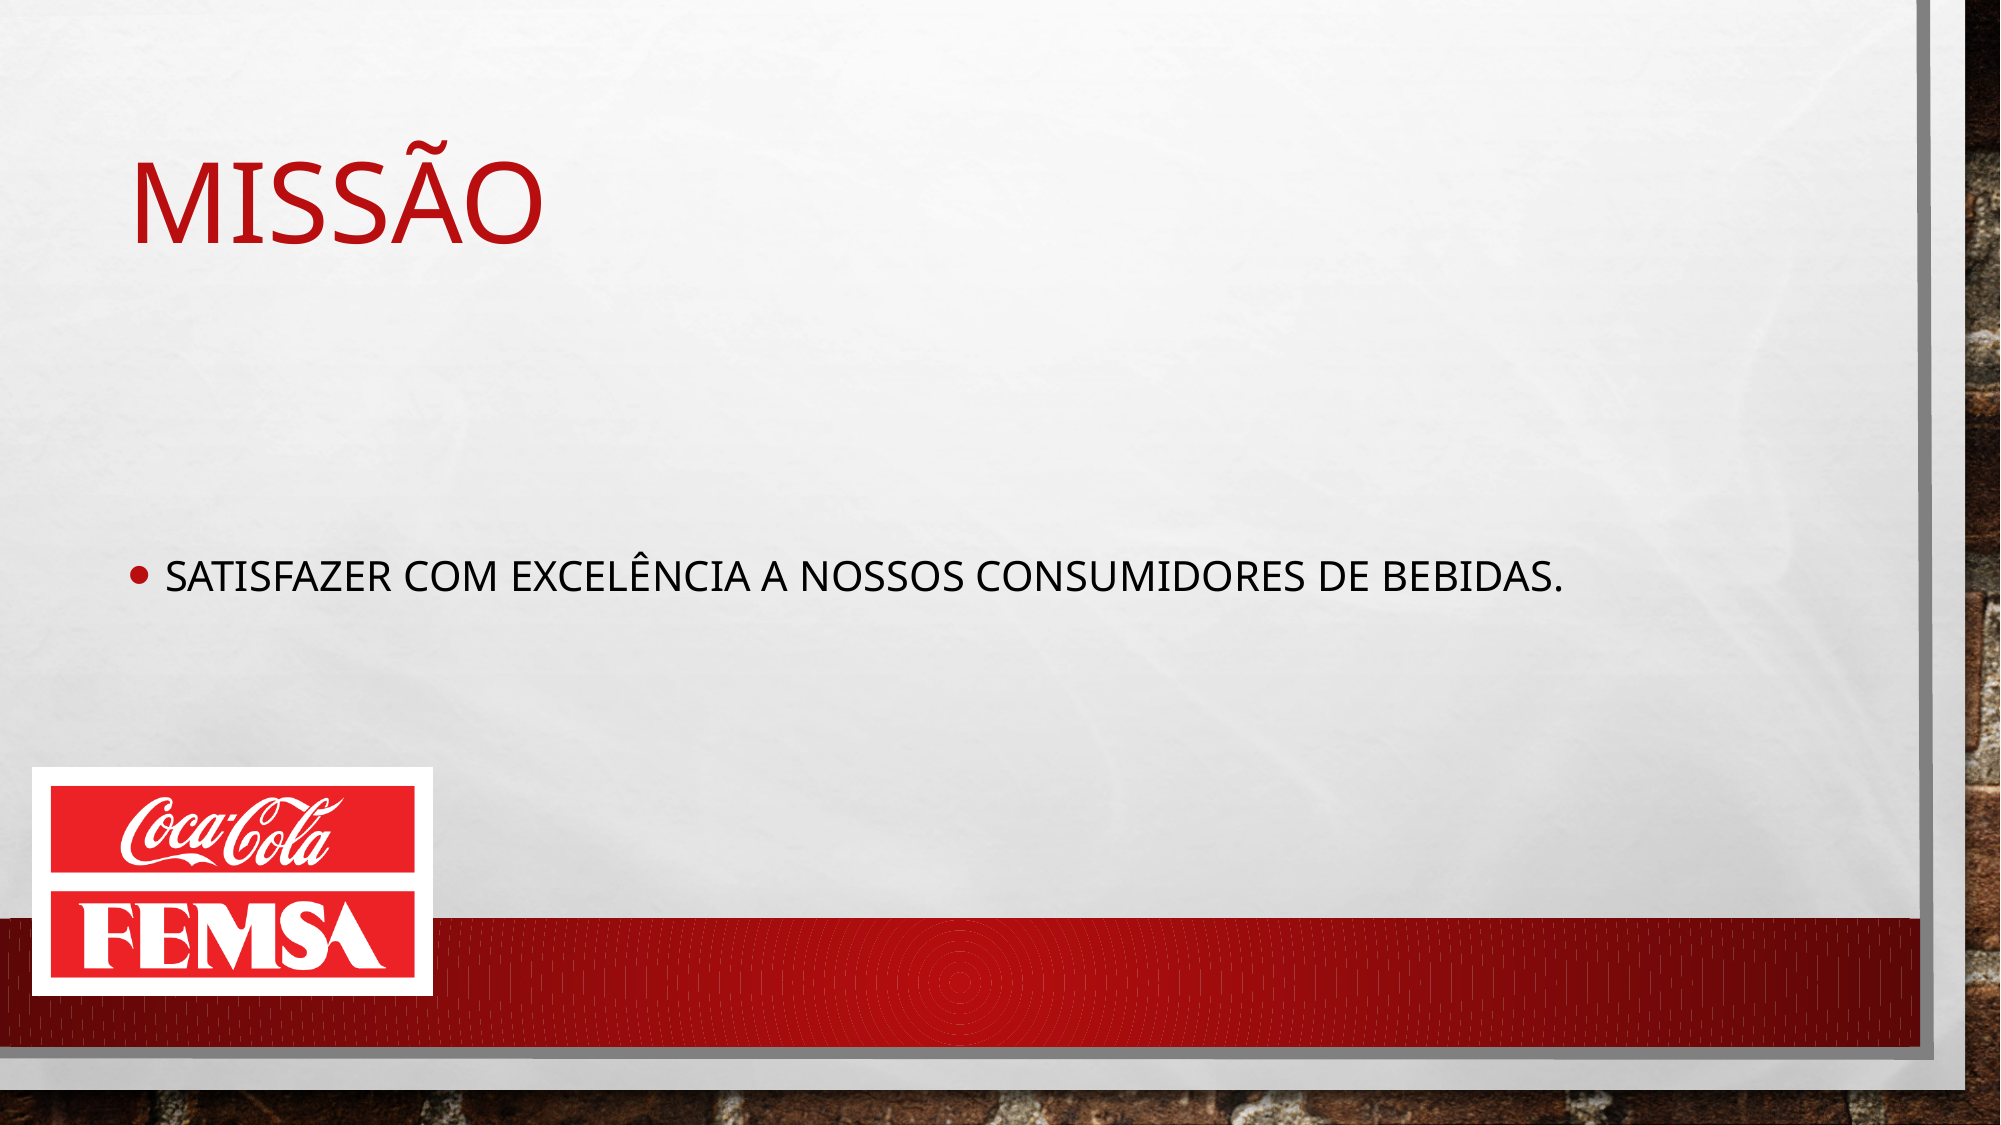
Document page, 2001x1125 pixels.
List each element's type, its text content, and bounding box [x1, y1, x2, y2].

title Missão [112, 112, 1818, 302]
picture [31, 766, 433, 997]
list Satisfazer com excelência a nossos consumidores de bebidas. [112, 338, 1818, 882]
picture [0, 0, 2000, 1125]
